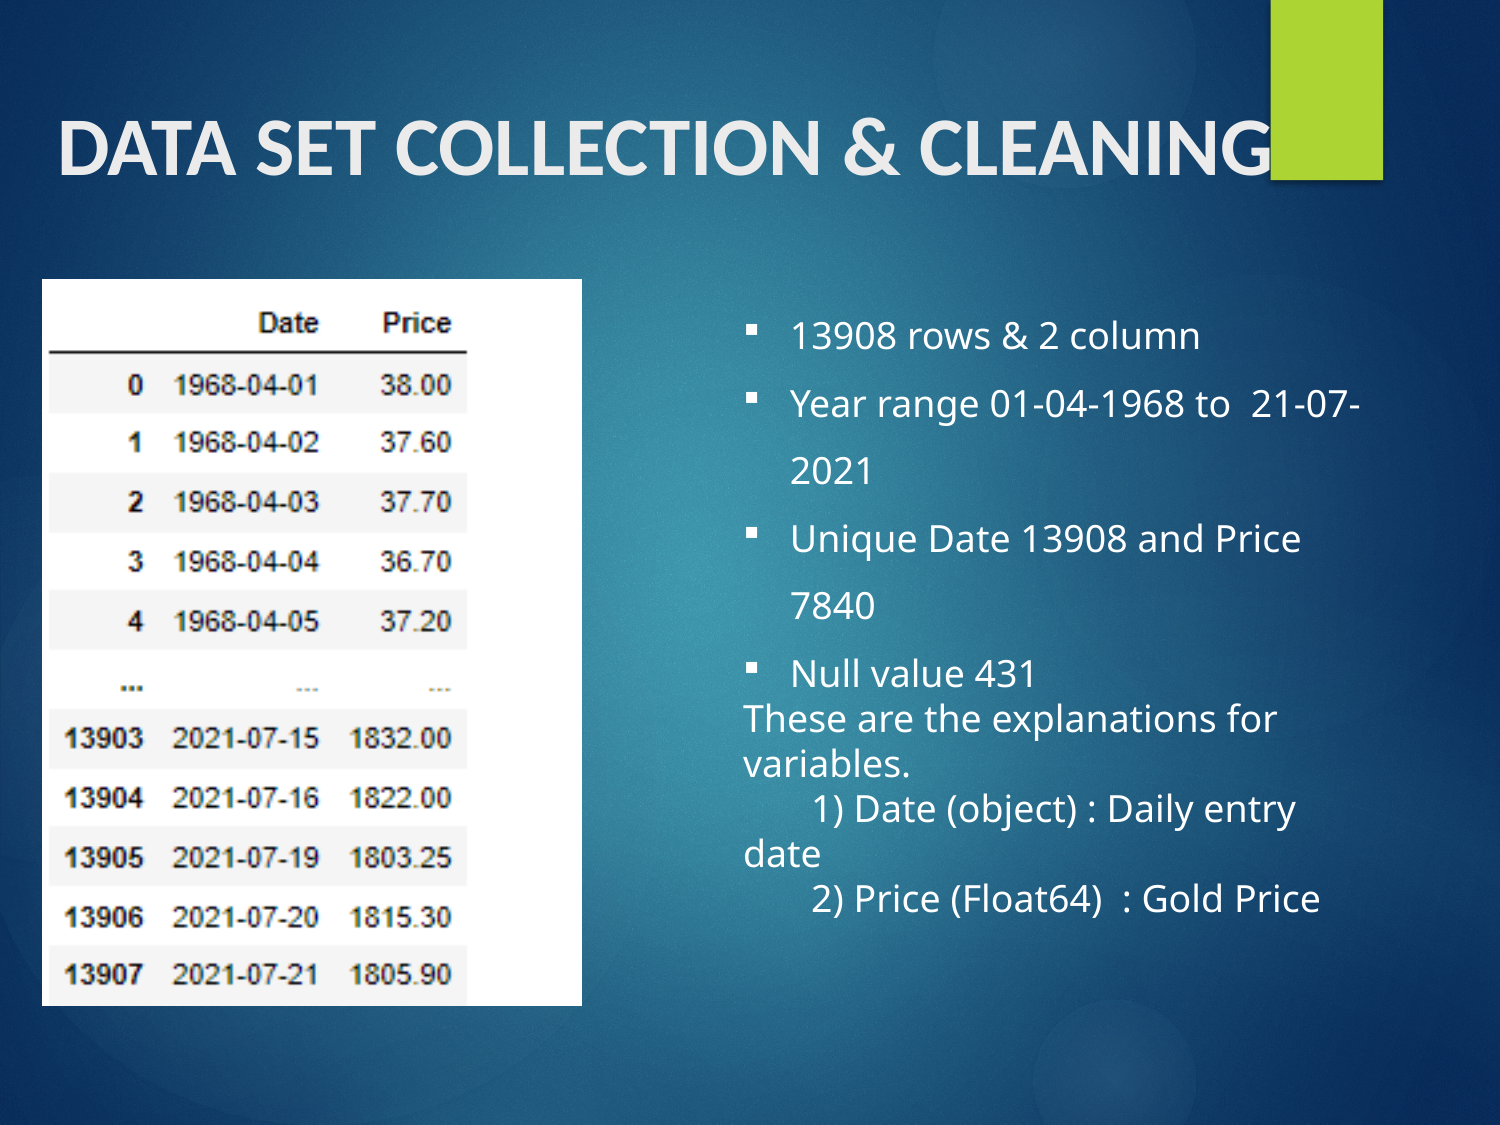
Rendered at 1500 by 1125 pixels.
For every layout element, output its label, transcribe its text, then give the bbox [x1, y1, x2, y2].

text_box 13908 rows & 2 column Year range 01-04-1968 to 21-07-2021 Unique Date 13908 and Price 7840 Null value 431 These are the explanations for variables. 1) Date (object) : Daily entry date 2) Price (Float64) : Gold Price [728, 304, 1392, 1040]
title DATA SET COLLECTION & CLEANING [42, 53, 1470, 200]
picture [41, 279, 582, 1007]
